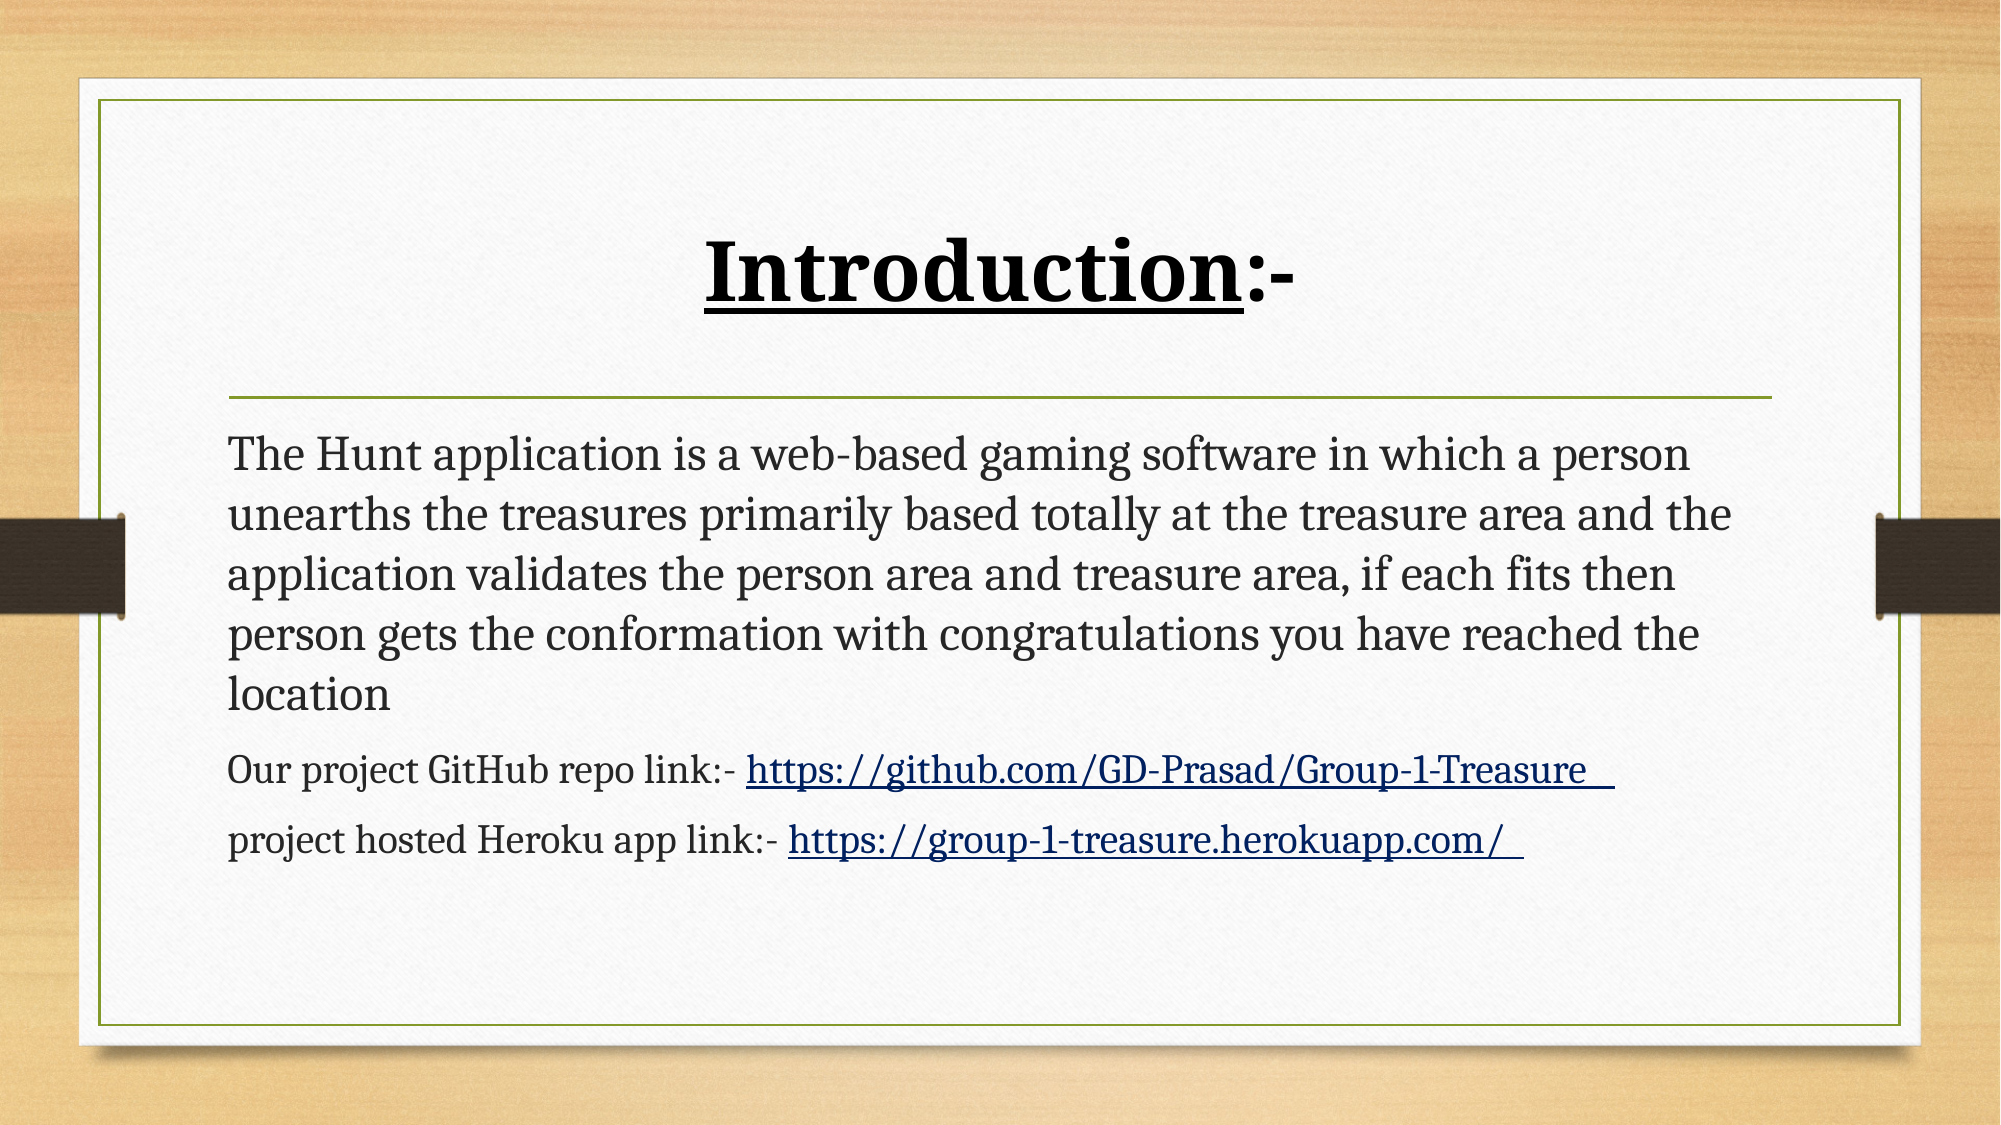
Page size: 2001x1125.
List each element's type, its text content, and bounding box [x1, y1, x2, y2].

picture [0, 0, 2001, 1125]
title Introduction:- [212, 161, 1788, 375]
list The Hunt application is a web-based gaming software in which a person unearths the treasures primarily based totally at the treasure area and the application validates the person area and treasure area, if each fits then person gets the conformation with congratulations you have reached the location Our project GitHub repo link:- https://github.com/GD-Prasad/Group-1-Treasure project hosted Heroku app link:- https://group-1-treasure.herokuapp.com/ [212, 413, 1788, 958]
